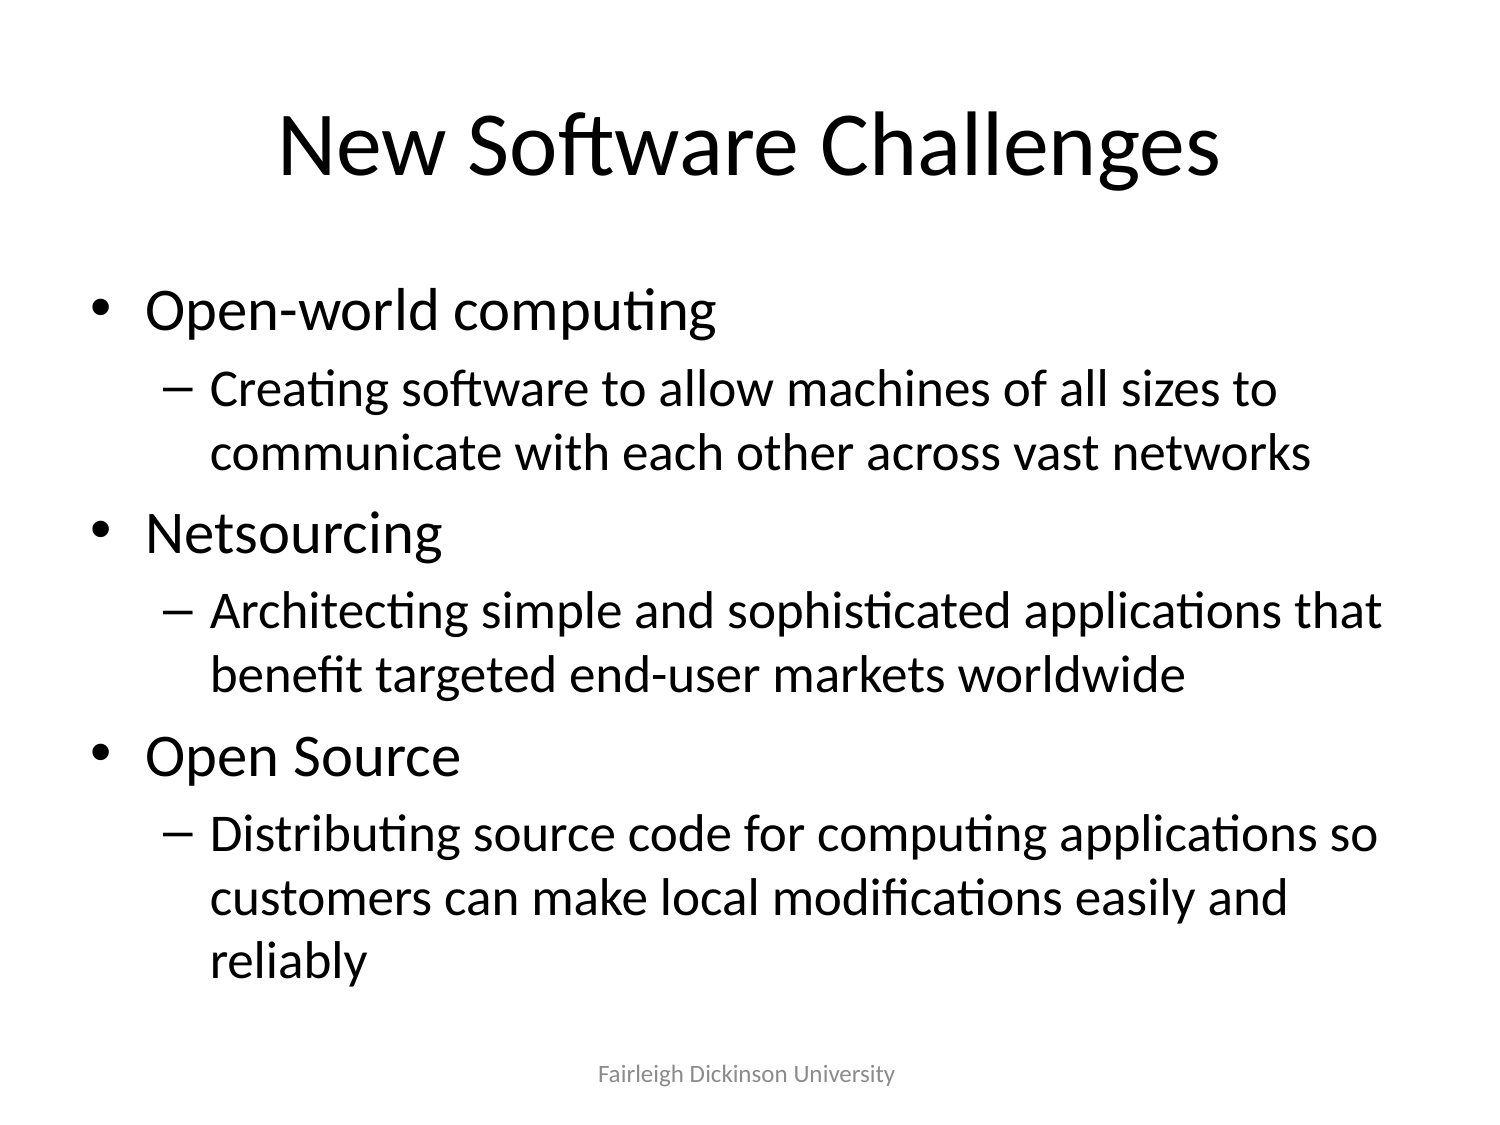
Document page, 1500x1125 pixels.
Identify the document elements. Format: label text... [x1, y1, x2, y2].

title New Software Challenges [75, 45, 1425, 233]
list Open-world computing Creating software to allow machines of all sizes to communicate with each other across vast networks Netsourcing Architecting simple and sophisticated applications that benefit targeted end-user markets worldwide Open Source Distributing source code for computing applications so customers can make local modifications easily and reliably [75, 262, 1425, 1005]
footer Fairleigh Dickinson University [512, 1042, 988, 1103]
